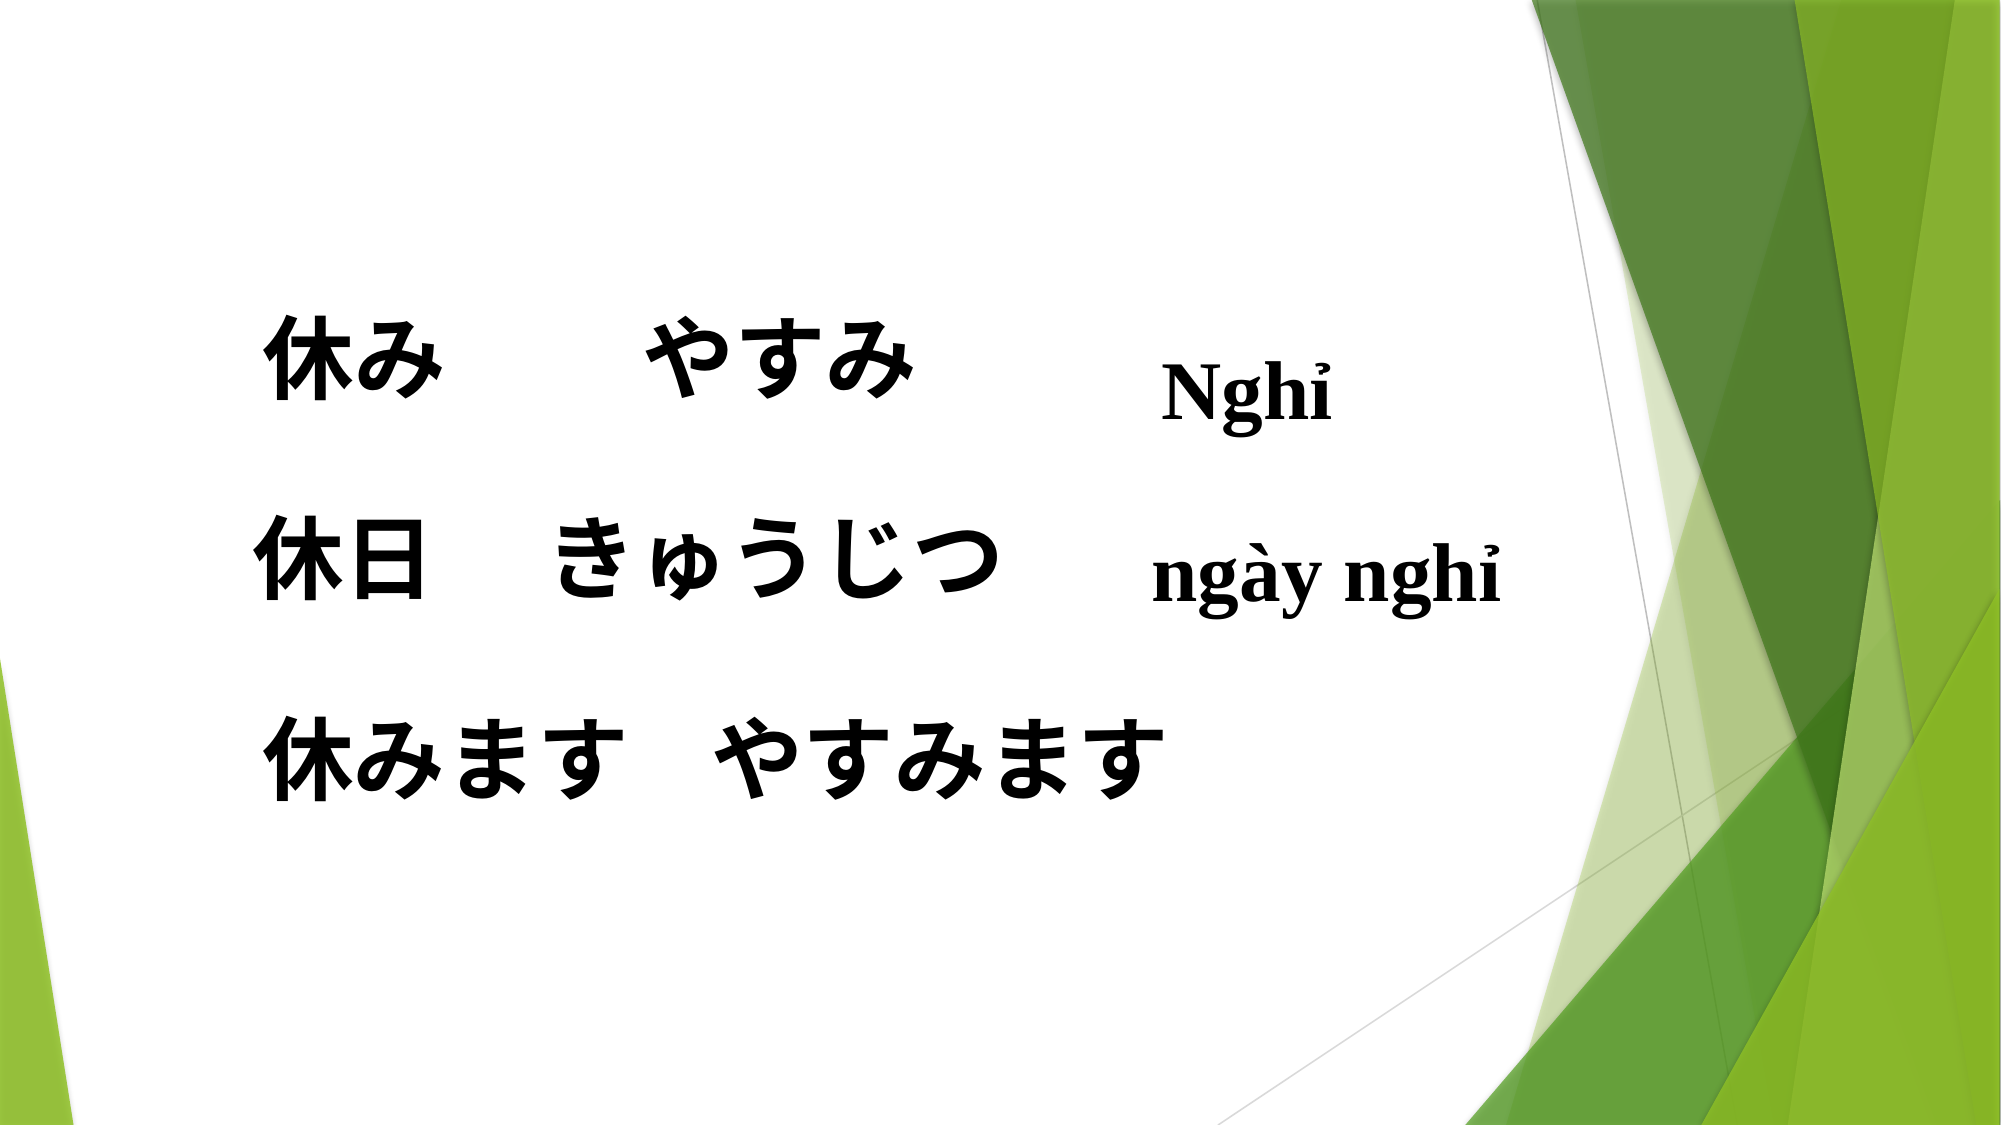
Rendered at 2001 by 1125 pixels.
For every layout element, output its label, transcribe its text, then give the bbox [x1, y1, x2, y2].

text_box きゅうじつ [530, 505, 1103, 620]
text_box やすみ [627, 306, 1119, 420]
text_box 休み [248, 306, 521, 420]
text_box ngày nghỉ [1136, 460, 1722, 626]
text_box 休日 [237, 505, 510, 620]
text_box 休みます [247, 707, 675, 821]
text_box Nghỉ [1146, 278, 1613, 444]
text_box やすみます [696, 707, 1188, 821]
